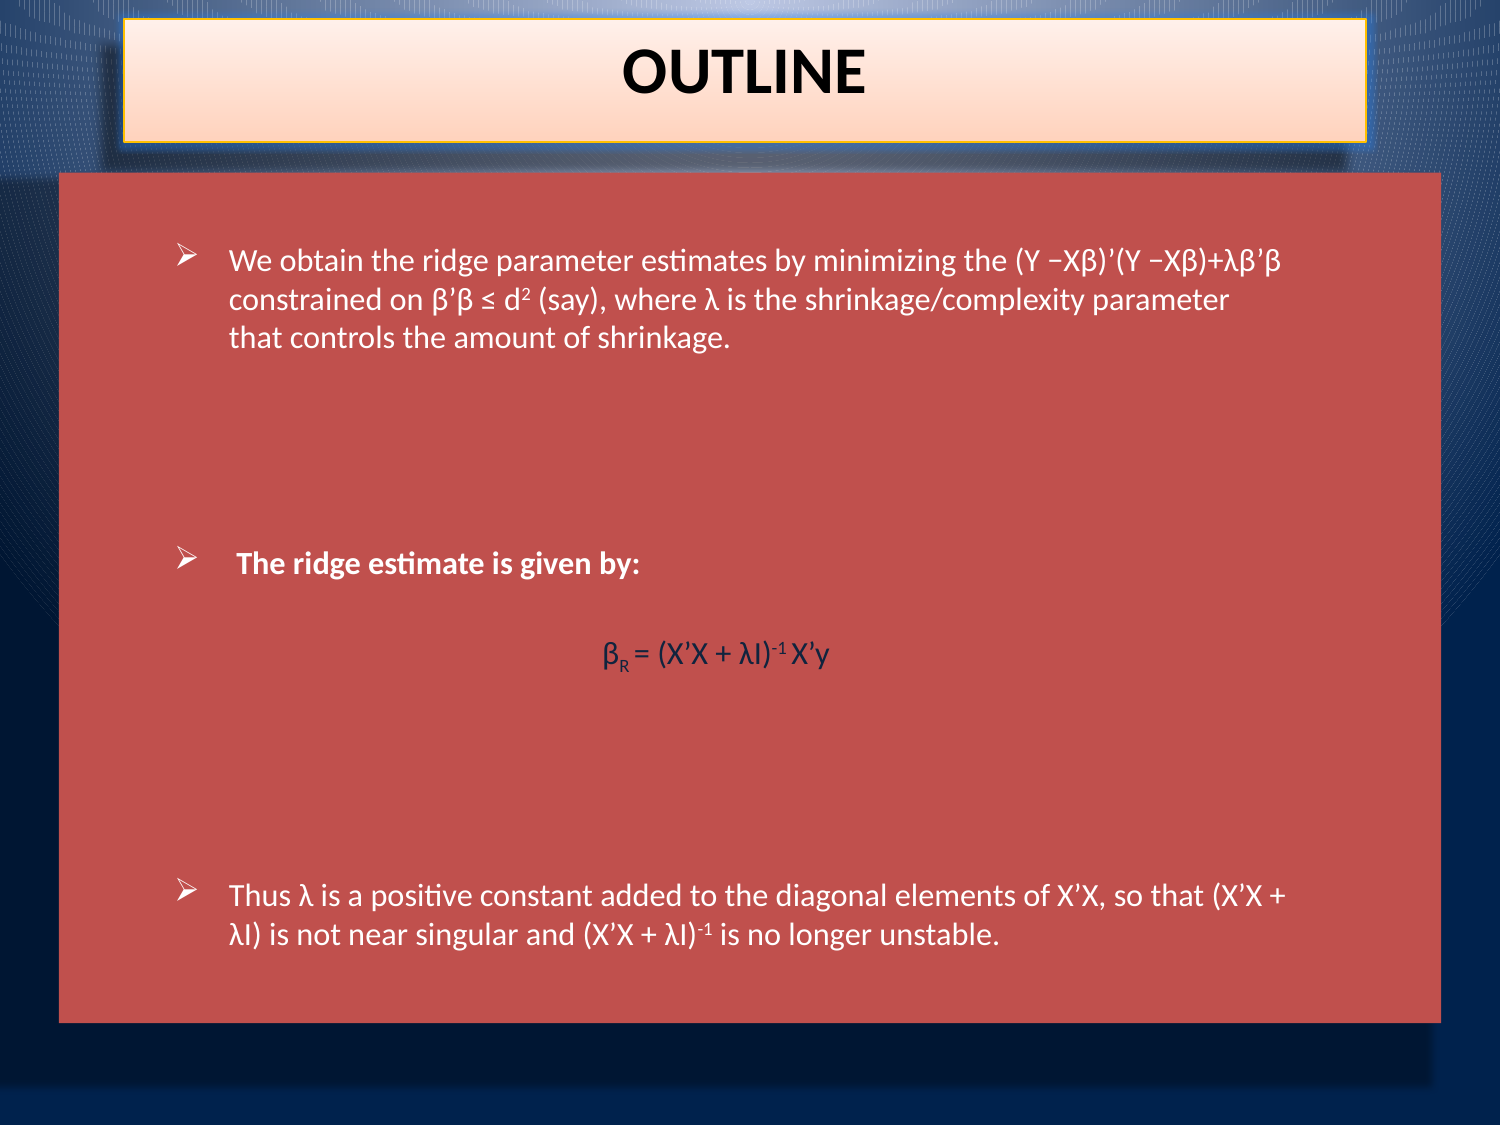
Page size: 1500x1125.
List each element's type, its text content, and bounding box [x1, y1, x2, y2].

list We obtain the ridge parameter estimates by minimizing the (Y −Xβ)’(Y −Xβ)+λβ’β constrained on β’β ≤ d2 (say), where λ is the shrinkage/complexity parameter that controls the amount of shrinkage. The ridge estimate is given by: βR = (X’X + λI)-1 X’y Thus λ is a positive constant added to the diagonal elements of X’X, so that (X’X + λI) is not near singular and (X’X + λI)-1 is no longer unstable. [159, 231, 1306, 965]
text_box [58, 172, 1442, 1024]
text_box OUTLINE [123, 18, 1367, 143]
